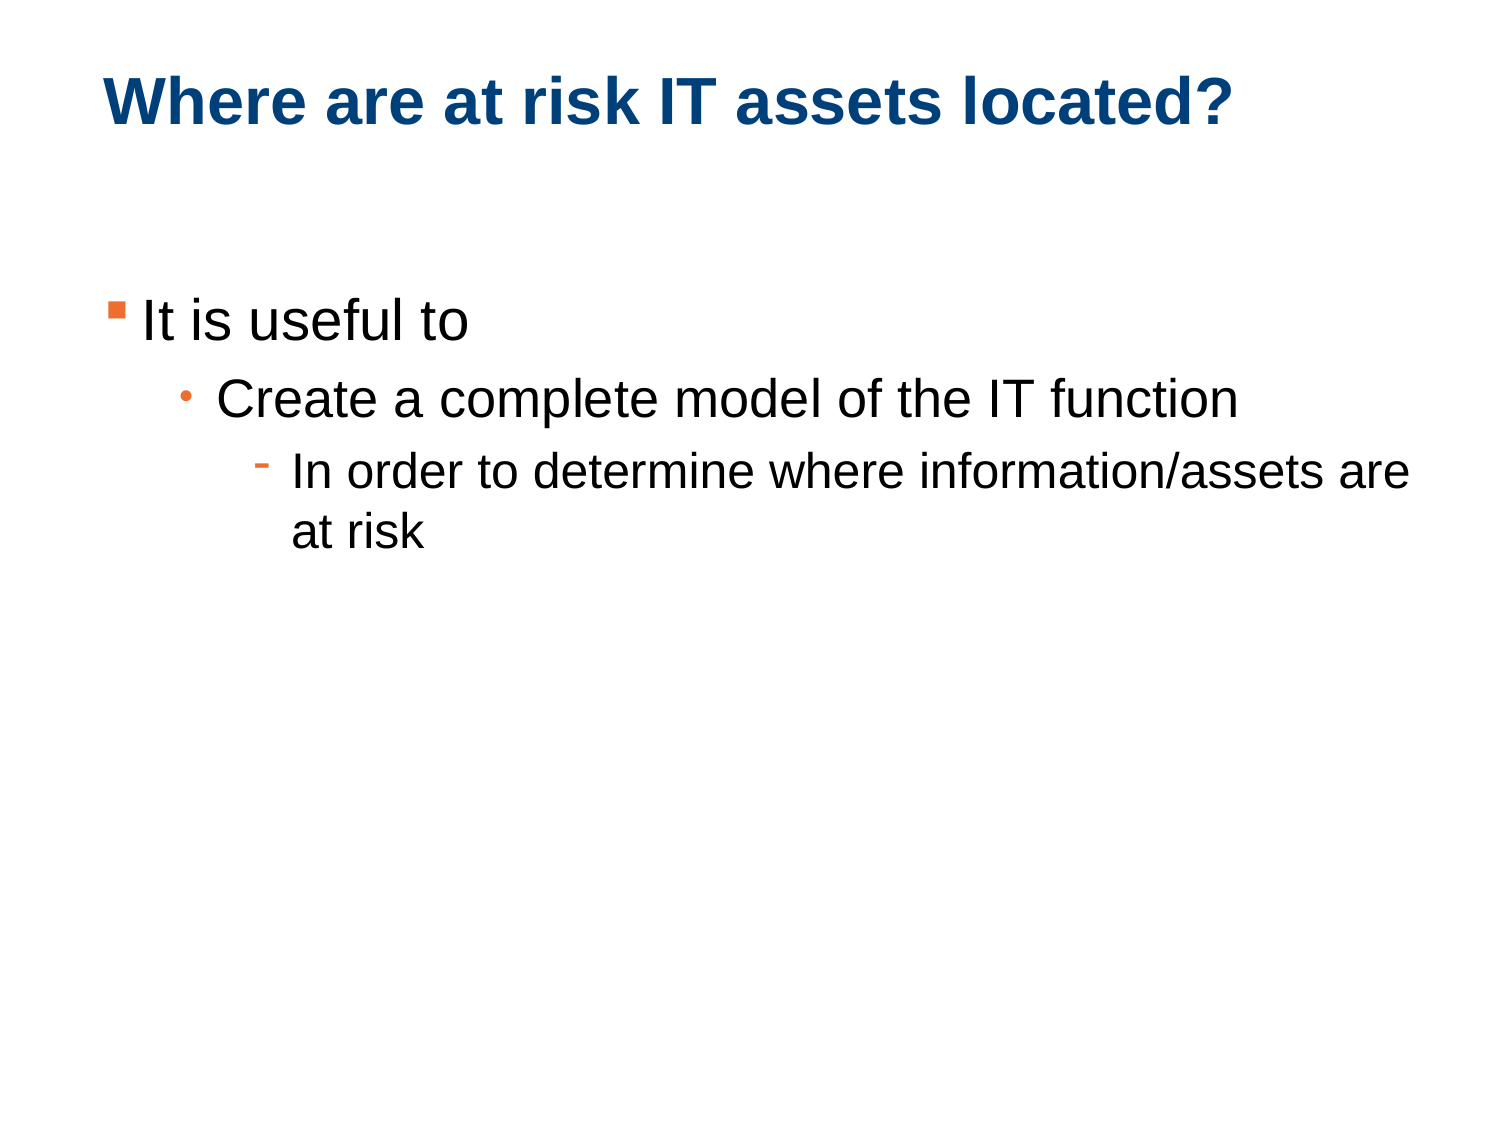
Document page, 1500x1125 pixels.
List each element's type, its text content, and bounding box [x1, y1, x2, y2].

title Where are at risk IT assets located? [88, 49, 1451, 213]
list It is useful to Create a complete model of the IT function In order to determine where information/assets are at risk [88, 274, 1451, 976]
